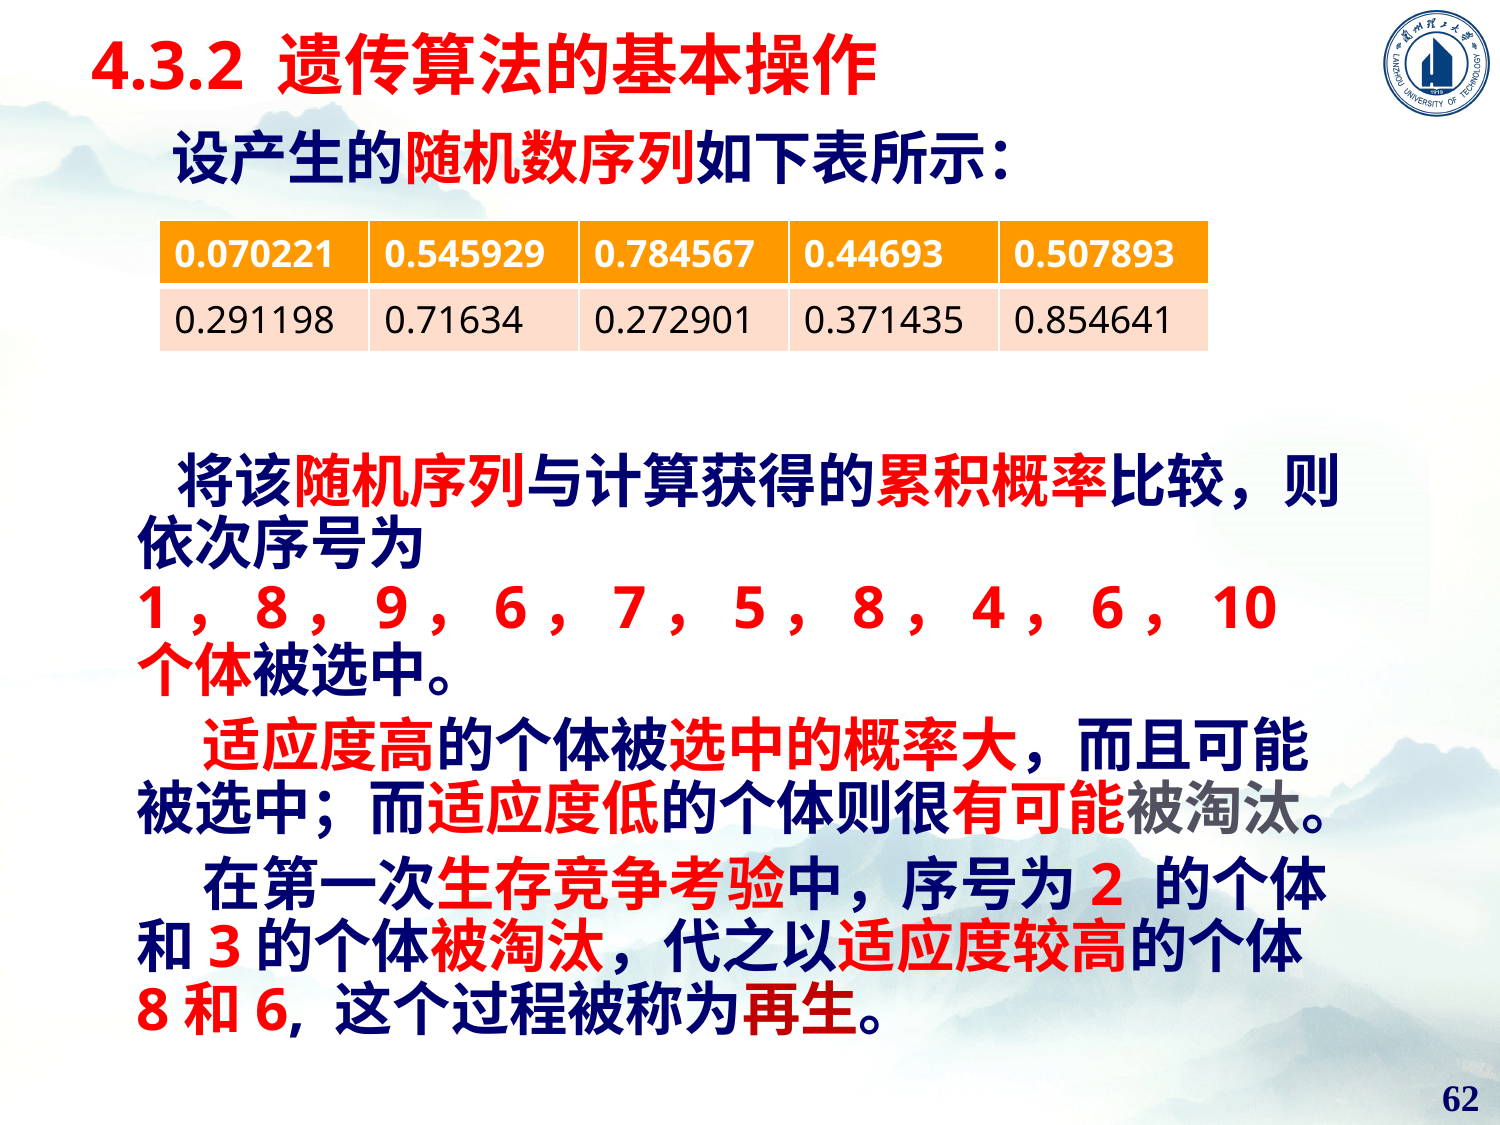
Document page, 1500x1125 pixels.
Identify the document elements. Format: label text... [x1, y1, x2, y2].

table_cell 0.371435 [790, 289, 998, 351]
table_cell 0.854641 [1000, 289, 1208, 351]
picture [0, 0, 1500, 1125]
table_header 0.545929 [370, 221, 578, 283]
text_box 将该随机序列与计算获得的累积概率比较，则依次序号为1，8，9，6，7，5，8，4，6，10 个体被选中。 适应度高的个体被选中的概率大，而且可能被选中；而适应度低的个体则很有可能被淘汰。 在第一次生存竞争考验中，序号为2 的个体和3的个体被淘汰，代之以适应度较高的个体8和6, 这个过程被称为再生。 [64, 444, 1366, 1090]
list 设产生的随机数序列如下表所示： [32, 113, 1495, 201]
table_cell 0.291198 [160, 289, 368, 351]
table_cell 0.71634 [370, 289, 578, 351]
slide_number 62 [1181, 1066, 1495, 1125]
table_cell 0.272901 [580, 289, 788, 351]
text_box 4.3.2 遗传算法的基本操作 [76, 0, 1152, 140]
table_header 0.507893 [1000, 221, 1208, 283]
table_header 0.784567 [580, 221, 788, 283]
table_header 0.070221 [160, 221, 368, 283]
table_header 0.44693 [790, 221, 998, 283]
